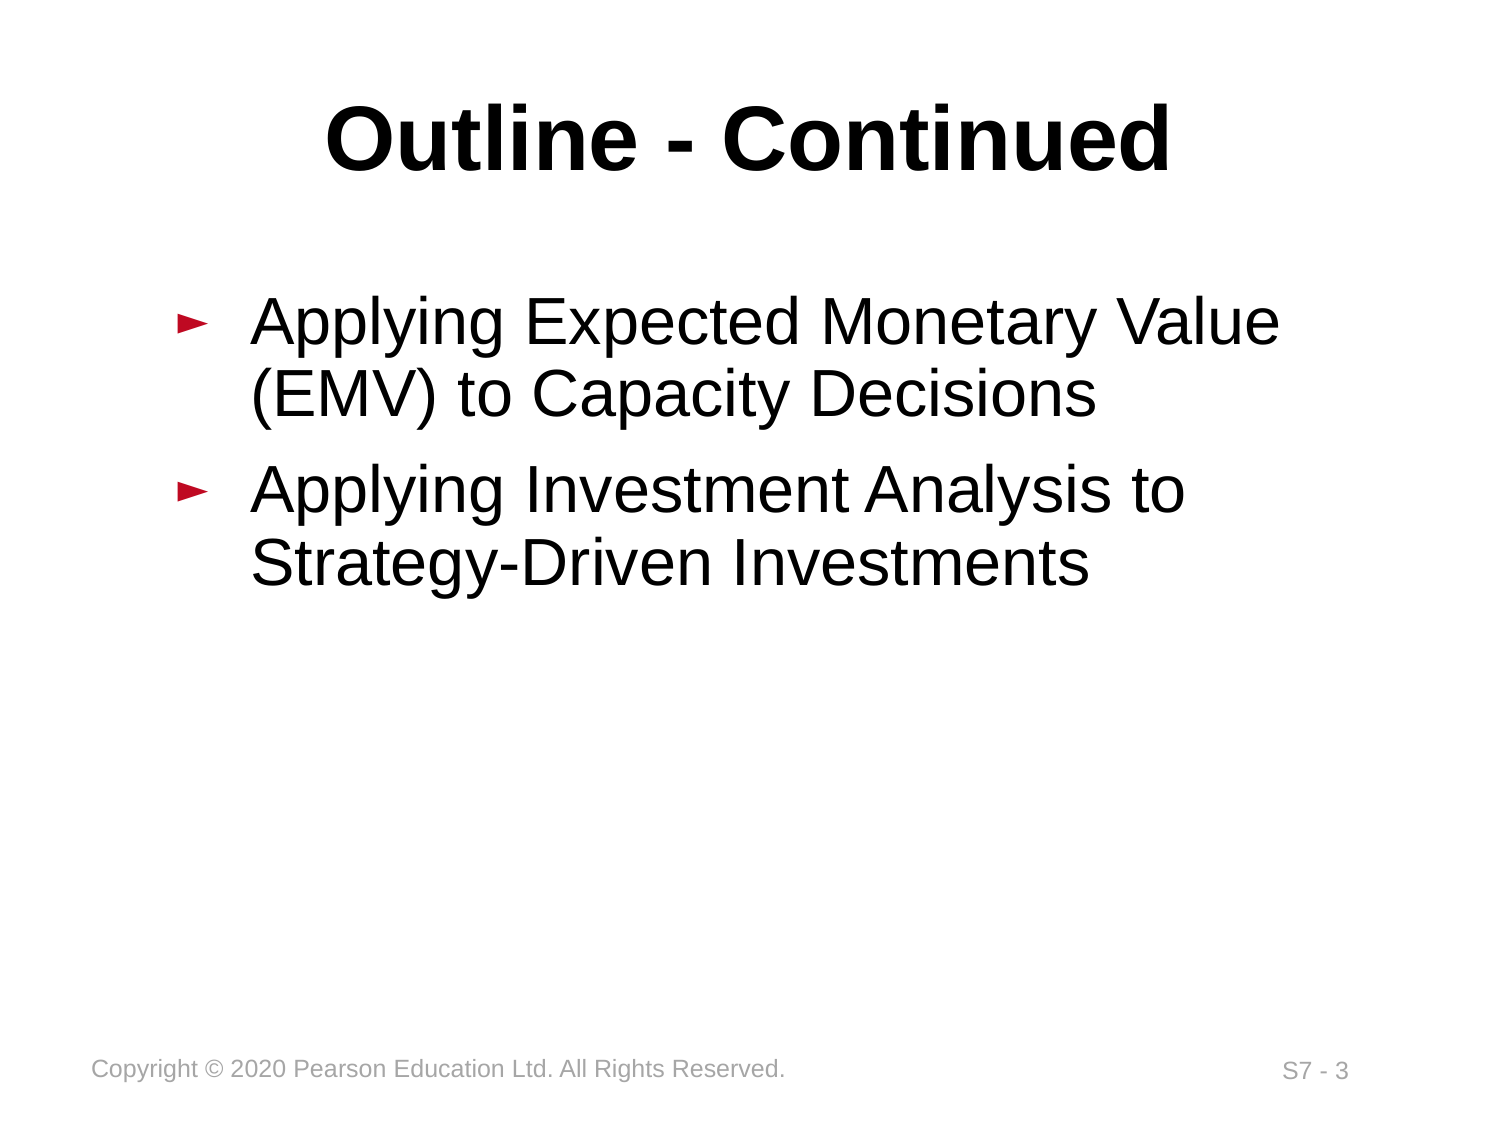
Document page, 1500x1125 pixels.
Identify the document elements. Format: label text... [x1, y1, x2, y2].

list Applying Expected Monetary Value (EMV) to Capacity Decisions Applying Investment Analysis to Strategy-Driven Investments [162, 279, 1388, 963]
title Outline - Continued [112, 71, 1388, 197]
